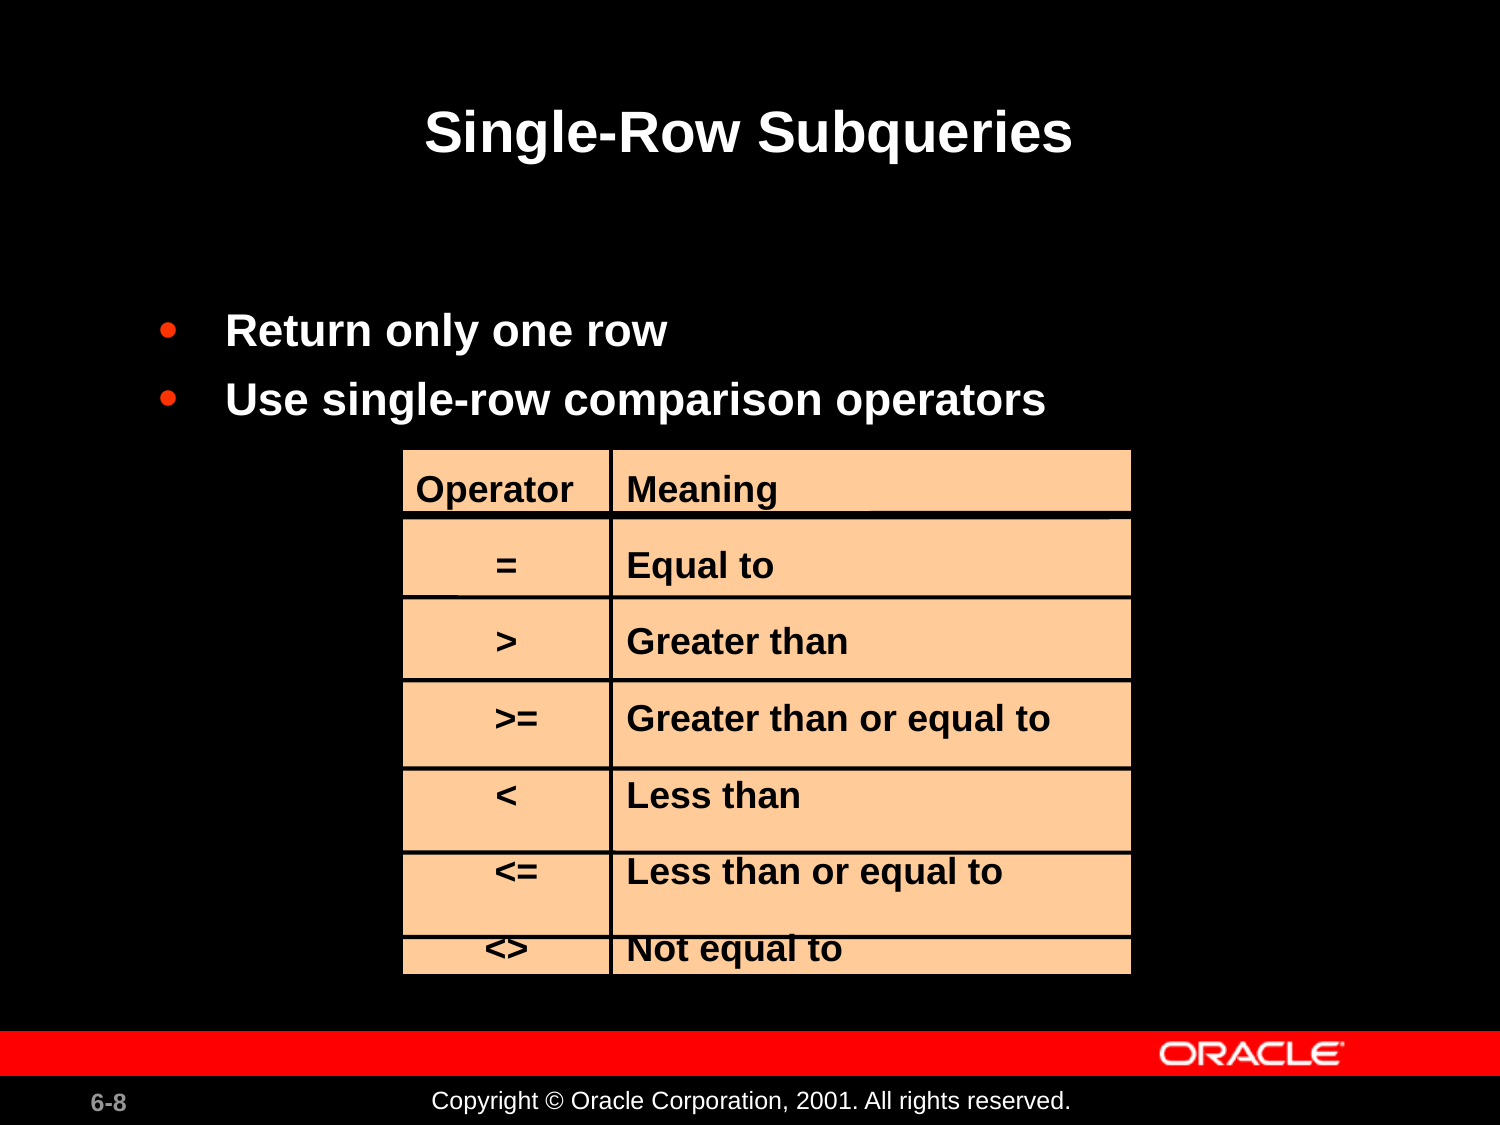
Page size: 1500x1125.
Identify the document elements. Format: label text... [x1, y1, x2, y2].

list Return only one row Use single-row comparison operators [143, 297, 1355, 437]
text_box Meaning Equal to Greater than Greater than or equal to Less than Less than or equal to Not equal to [611, 448, 1133, 515]
text_box Operator = > >= < <= <> [400, 598, 611, 852]
text_box Meaning Equal to Greater than Greater than or equal to Less than Less than or equal to Not equal to [611, 853, 1133, 977]
text_box Meaning Equal to Greater than Greater than or equal to Less than Less than or equal to Not equal to [611, 769, 1133, 852]
title Single-Row Subqueries [141, 86, 1357, 232]
text_box Meaning Equal to Greater than Greater than or equal to Less than Less than or equal to Not equal to [611, 516, 1133, 597]
text_box Meaning Equal to Greater than Greater than or equal to Less than Less than or equal to Not equal to [611, 681, 1133, 768]
text_box Operator = > >= < <= <> [400, 853, 611, 936]
text_box Meaning Equal to Greater than Greater than or equal to Less than Less than or equal to Not equal to [611, 598, 1133, 680]
text_box Operator = > >= < <= <> [400, 937, 611, 977]
text_box Operator = > >= < <= <> [400, 516, 611, 597]
text_box Operator = > >= < <= <> [400, 448, 611, 515]
